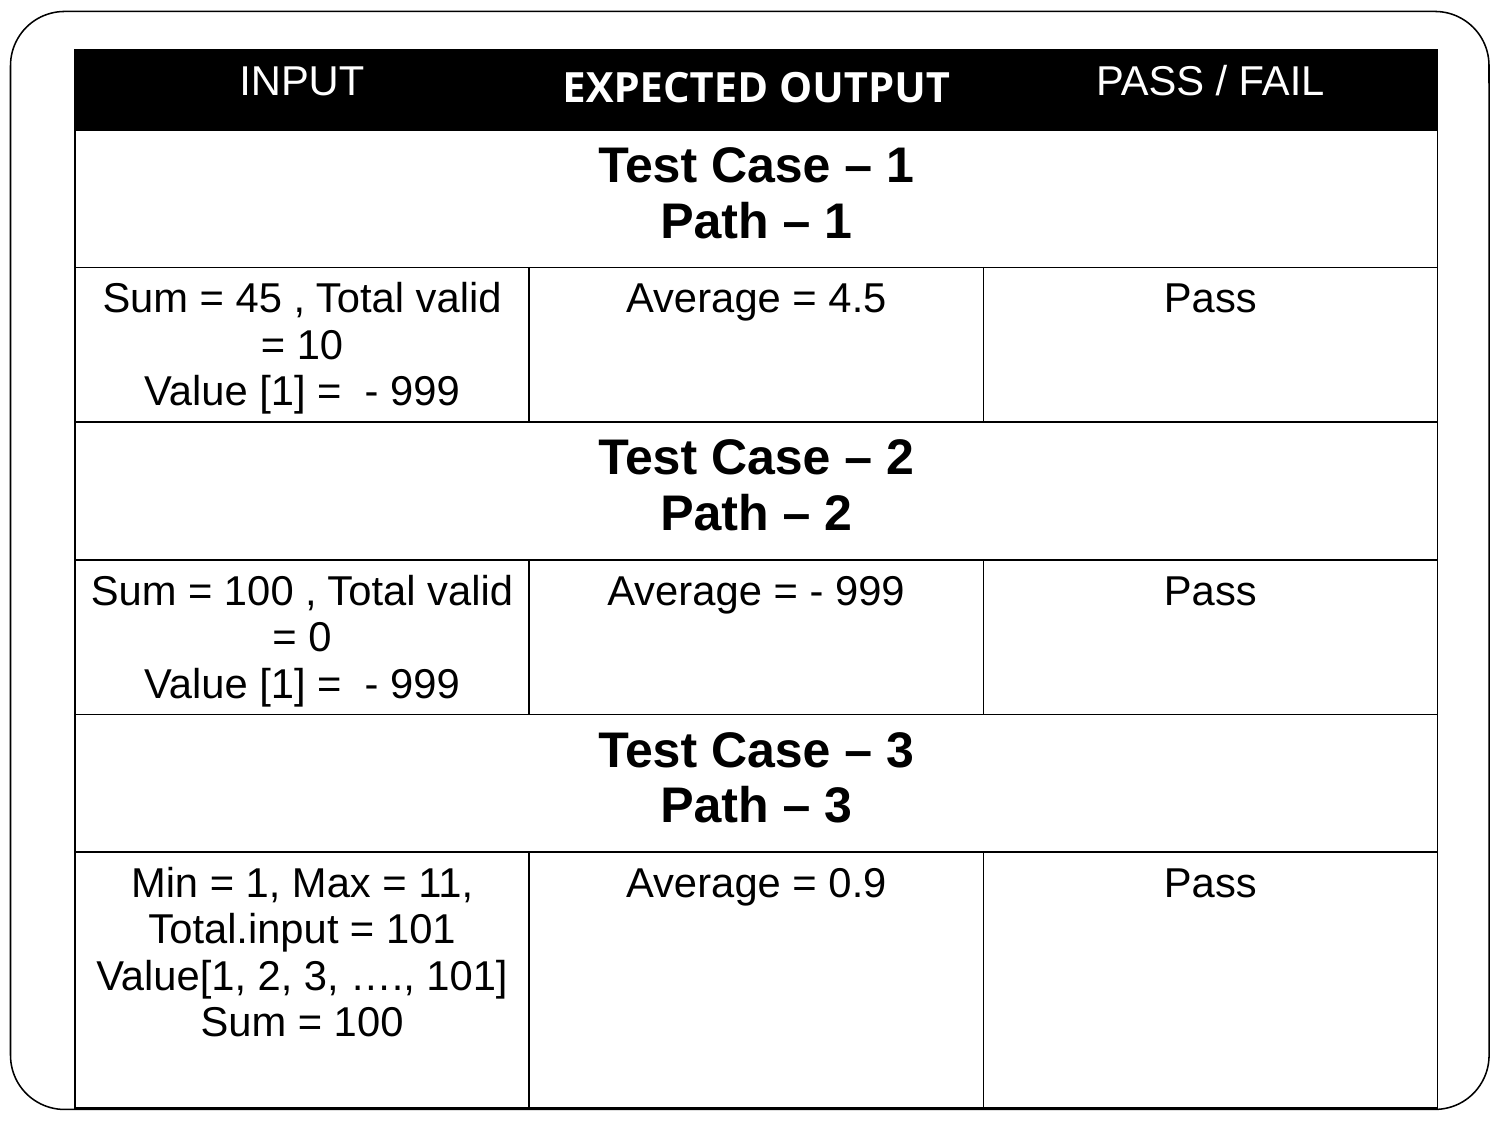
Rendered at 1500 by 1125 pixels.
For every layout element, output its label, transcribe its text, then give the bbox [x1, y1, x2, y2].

table_cell Pass [984, 853, 1437, 1107]
table_cell Average = 0.9 [530, 853, 983, 1107]
table_cell Sum = 100 , Total valid = 0 Value [1] = - 999 [76, 561, 528, 714]
table_cell Sum = 45 , Total valid = 10 Value [1] = - 999 [76, 268, 528, 421]
table_cell Pass [984, 561, 1437, 714]
table_cell Pass [984, 268, 1437, 421]
table_cell Average = - 999 [530, 561, 983, 714]
table_header PASS / FAIL [984, 51, 1437, 129]
table_cell Test Case – 2 Path – 2 [76, 423, 1437, 559]
table_header INPUT [76, 51, 528, 129]
table_cell Min = 1, Max = 11, Total.input = 101 Value[1, 2, 3, …., 101] Sum = 100 [76, 853, 528, 1107]
table_cell Test Case – 3 Path – 3 [76, 715, 1437, 851]
table_cell Test Case – 1 Path – 1 [76, 131, 1437, 267]
table_cell Average = 4.5 [530, 268, 983, 421]
table_header EXPECTED OUTPUT [530, 51, 983, 129]
